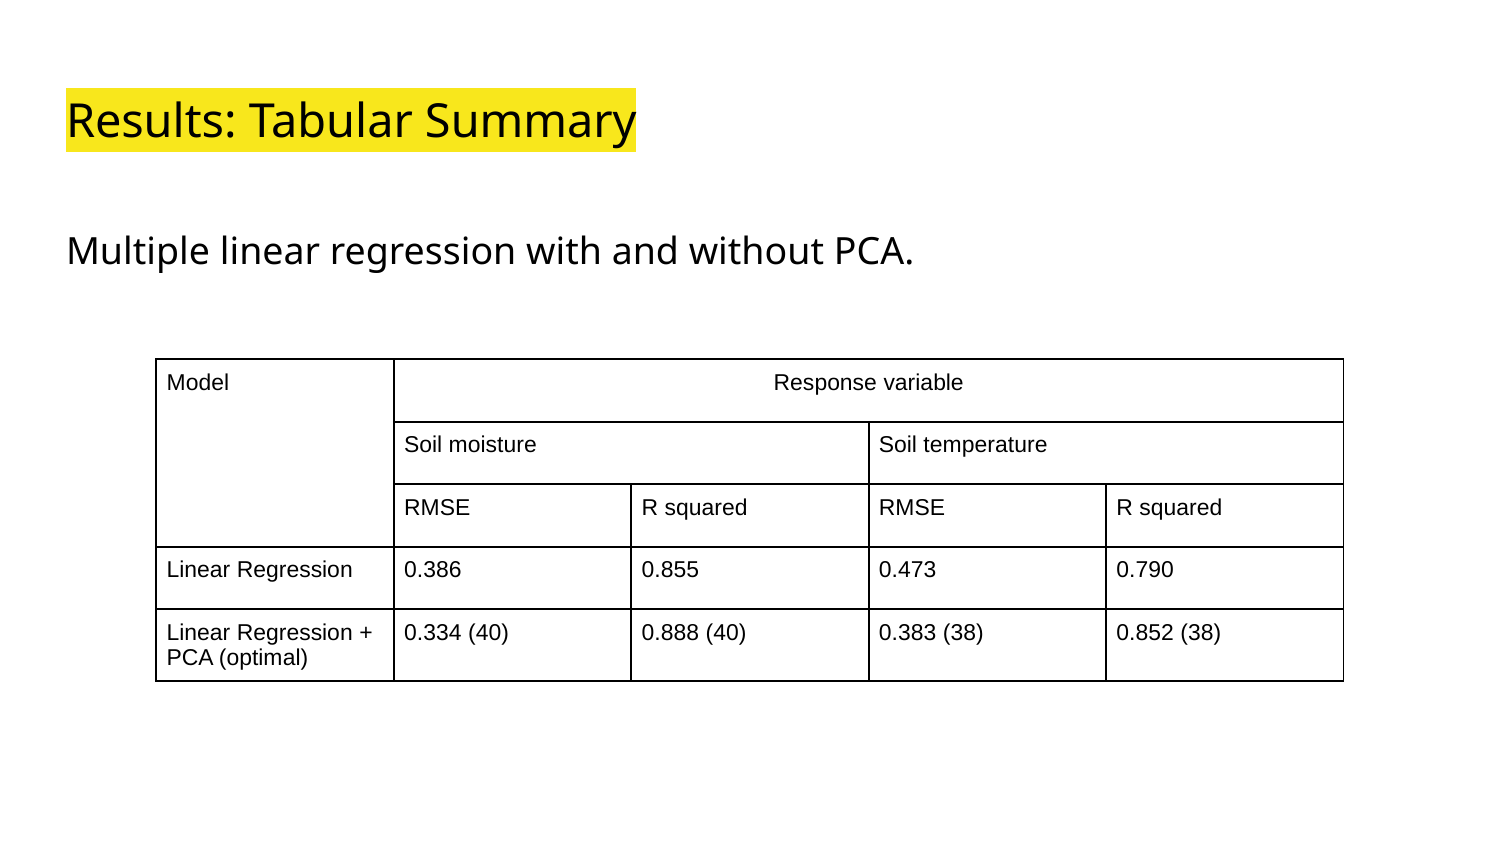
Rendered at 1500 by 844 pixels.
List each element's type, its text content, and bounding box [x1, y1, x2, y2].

table_header Model [157, 360, 393, 546]
table_cell Soil temperature [870, 423, 1343, 483]
table_cell 0.383 (38) [870, 610, 1105, 680]
table_cell RMSE [395, 485, 630, 546]
table_cell 0.855 [632, 548, 868, 608]
table_header Response variable [395, 360, 1343, 421]
table_cell Soil moisture [395, 423, 868, 483]
table_cell 0.386 [395, 548, 630, 608]
table_cell Linear Regression [157, 548, 393, 608]
table_cell Linear Regression + PCA (optimal) [157, 610, 393, 680]
title Results: Tabular Summary [51, 72, 1449, 167]
table_cell 0.852 (38) [1107, 610, 1343, 680]
table_cell 0.473 [870, 548, 1105, 608]
table_cell R squared [632, 485, 868, 546]
table_cell 0.334 (40) [395, 610, 630, 680]
list Multiple linear regression with and without PCA. [51, 202, 1449, 750]
table_cell 0.790 [1107, 548, 1343, 608]
table_cell RMSE [870, 485, 1105, 546]
table_cell 0.888 (40) [632, 610, 868, 680]
table_cell R squared [1107, 485, 1343, 546]
